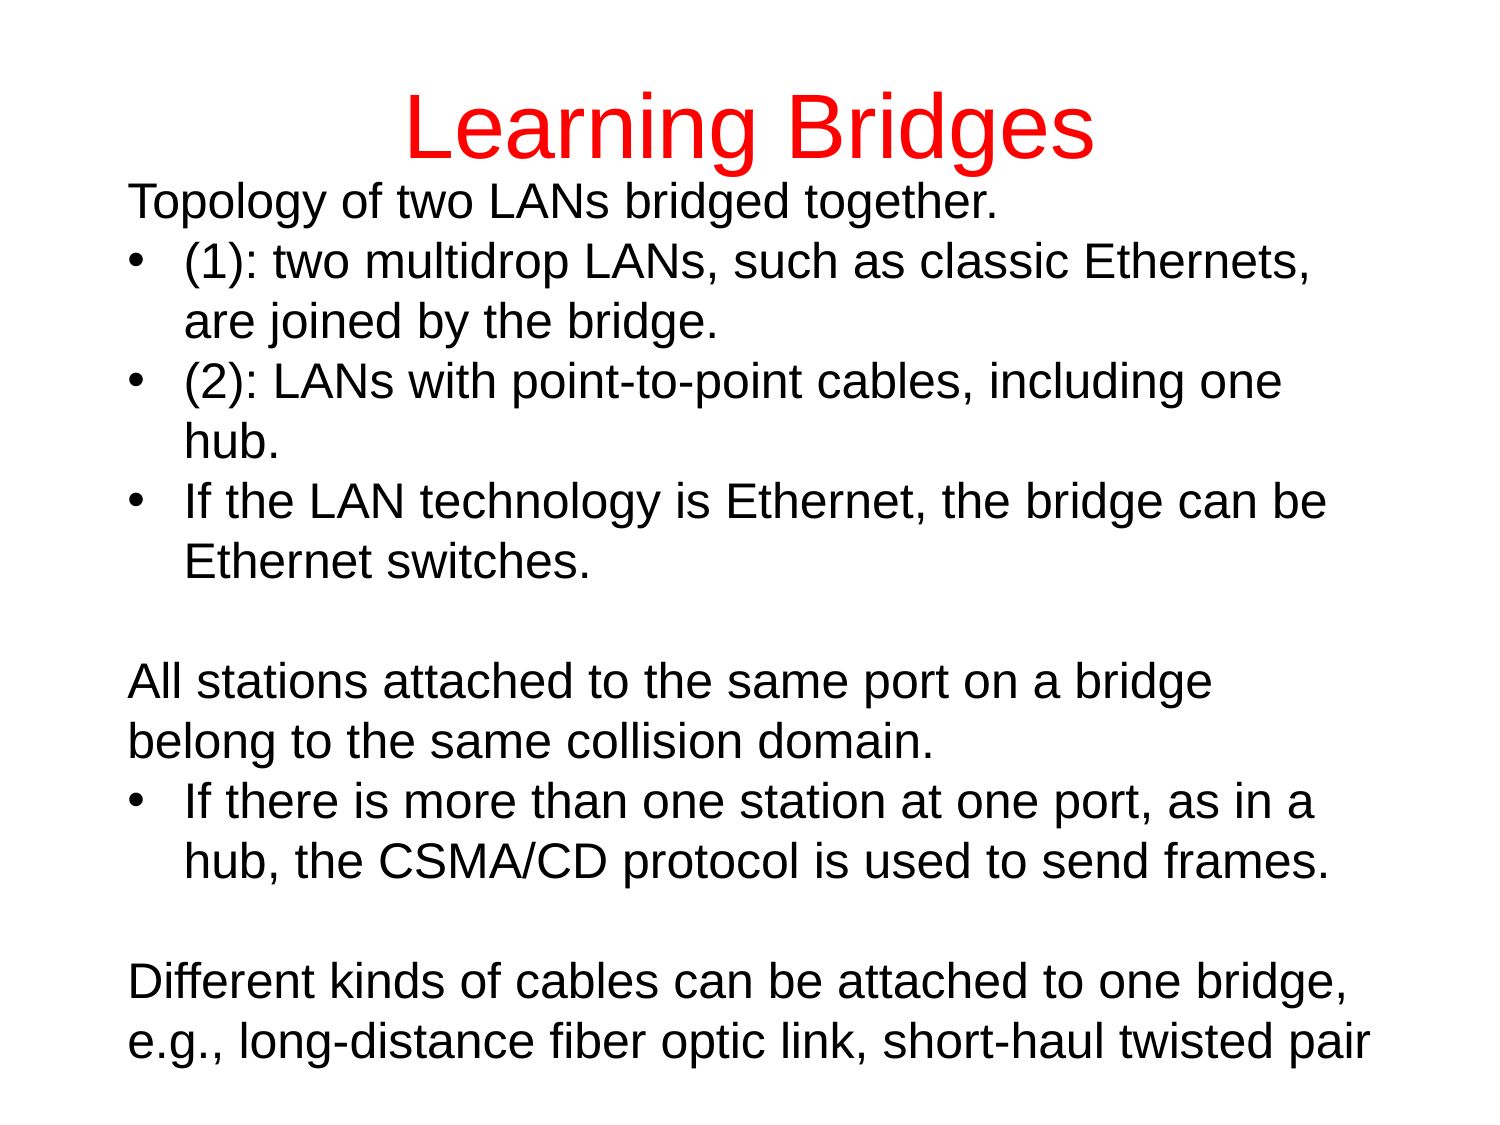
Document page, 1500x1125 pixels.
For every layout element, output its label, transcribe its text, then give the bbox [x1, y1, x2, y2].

text_box Topology of two LANs bridged together. (1): two multidrop LANs, such as classic Ethernets, are joined by the bridge. (2): LANs with point-to-point cables, including one hub. If the LAN technology is Ethernet, the bridge can be Ethernet switches. All stations attached to the same port on a bridge belong to the same collision domain. If there is more than one station at one port, as in a hub, the CSMA/CD protocol is used to send frames. Different kinds of cables can be attached to one bridge, e.g., long-distance fiber optic link, short-haul twisted pair [112, 161, 1388, 1077]
title Learning Bridges [0, 0, 1500, 245]
